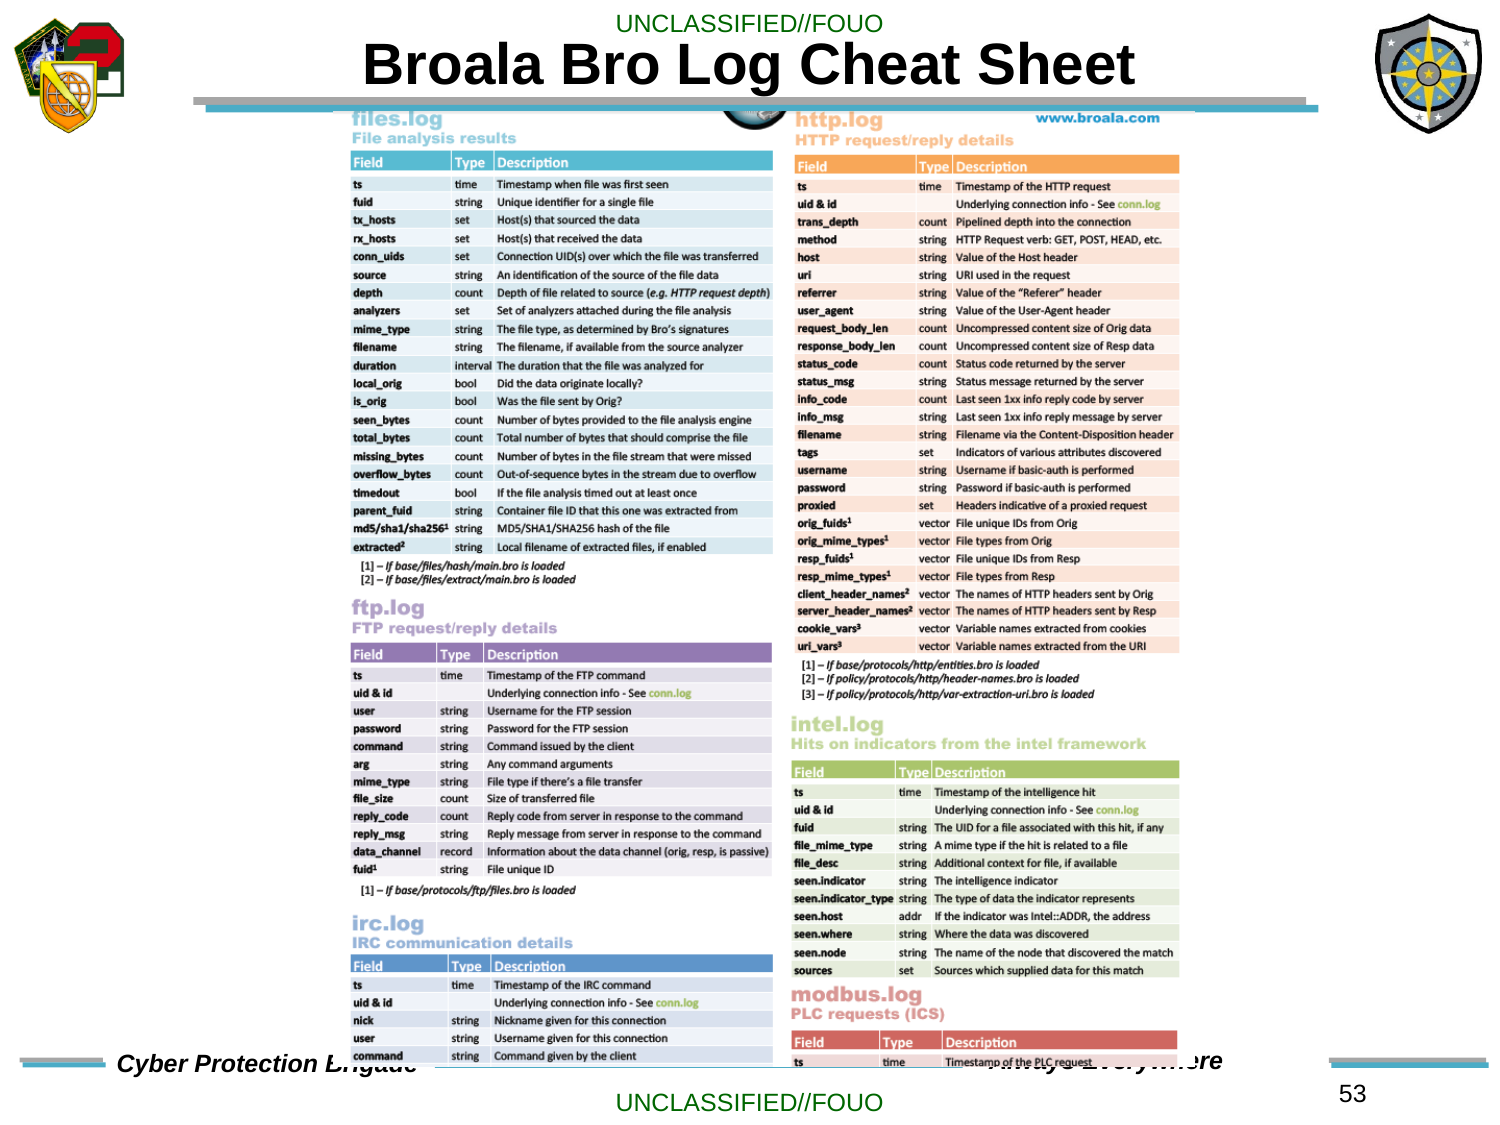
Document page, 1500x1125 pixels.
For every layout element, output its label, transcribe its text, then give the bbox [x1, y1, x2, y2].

picture [1375, 13, 1482, 134]
picture [332, 110, 1195, 1067]
title Broala Bro Log Cheat Sheet [103, 18, 1397, 125]
picture [7, 13, 128, 134]
